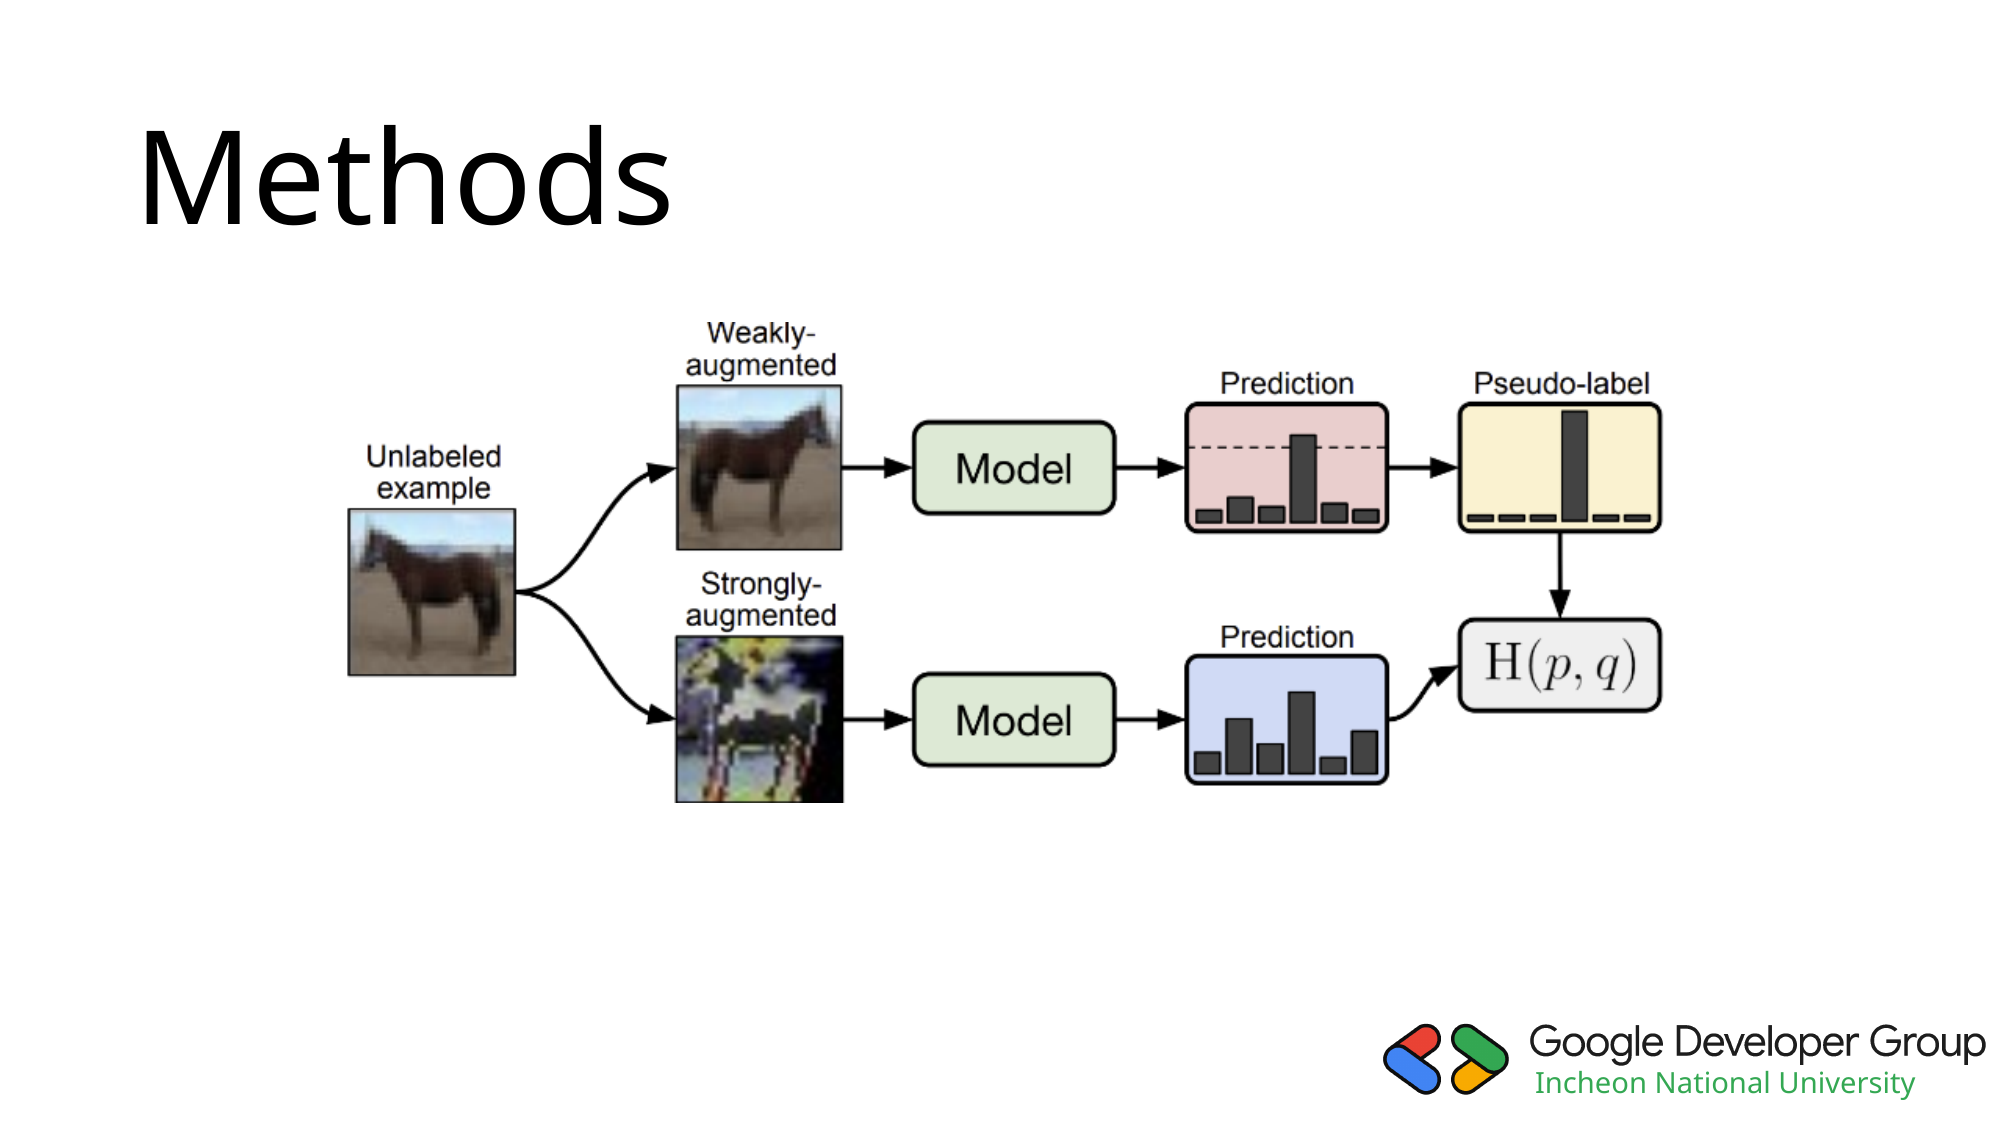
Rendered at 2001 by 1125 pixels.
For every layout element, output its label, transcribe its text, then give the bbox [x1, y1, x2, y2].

picture [332, 322, 1668, 803]
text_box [1382, 1018, 2000, 1100]
text_box Methods [114, 74, 1528, 271]
